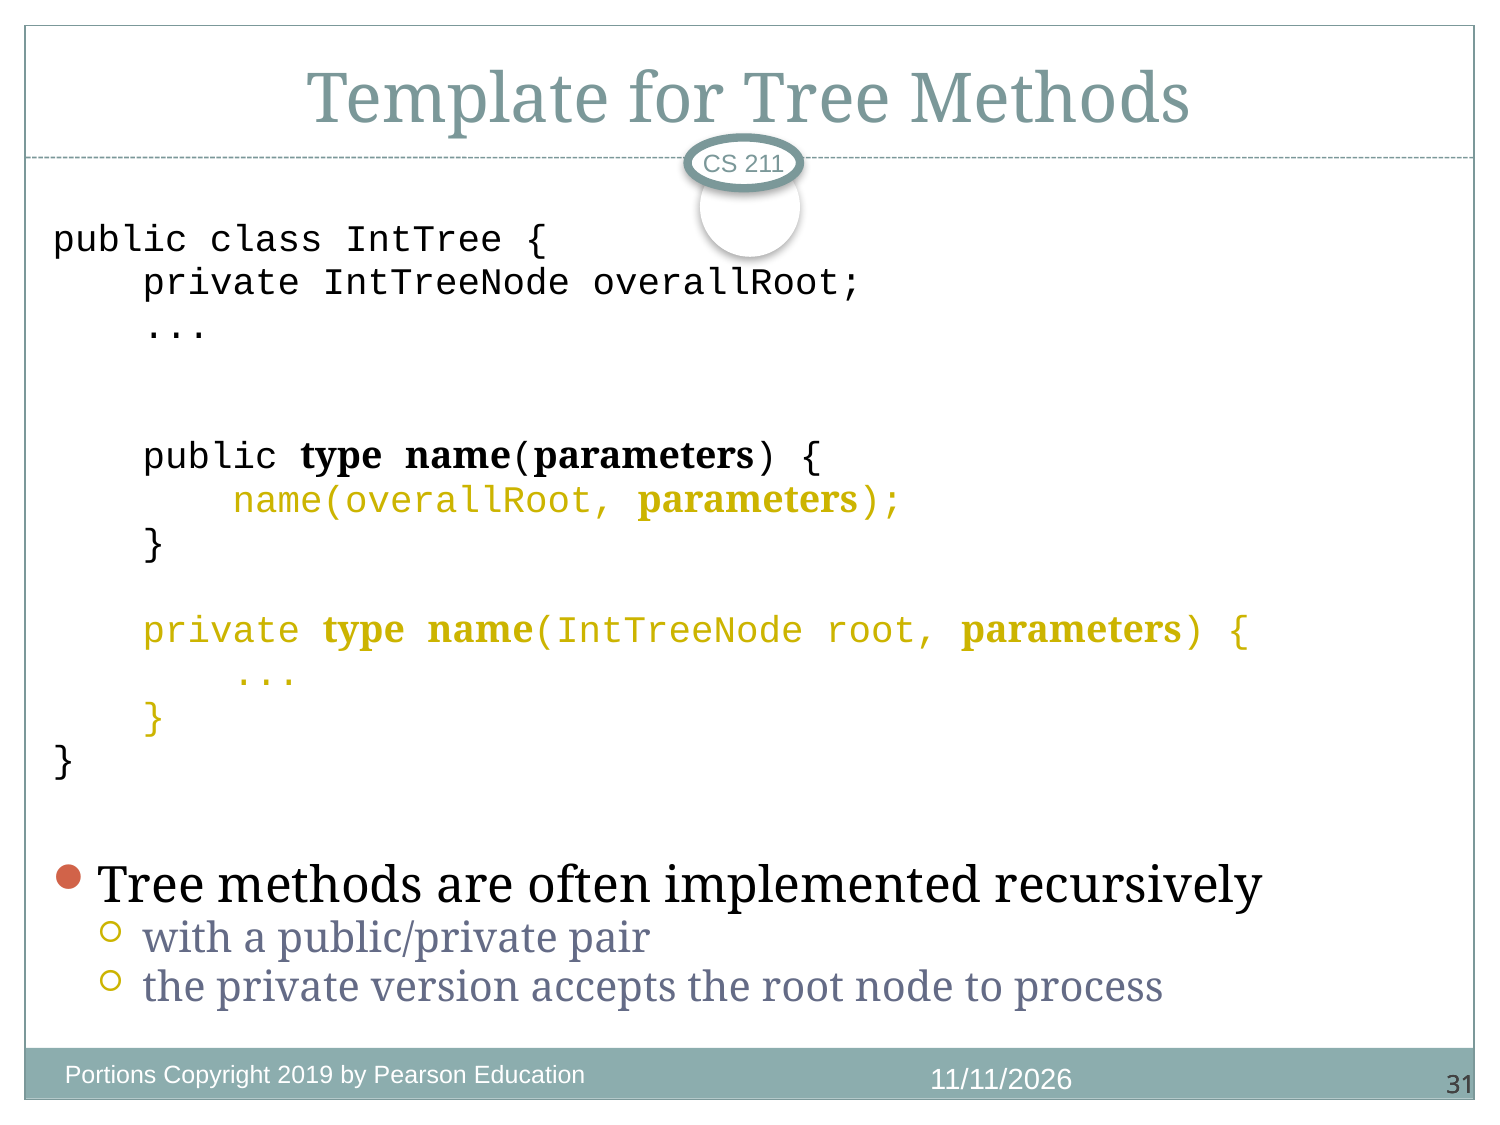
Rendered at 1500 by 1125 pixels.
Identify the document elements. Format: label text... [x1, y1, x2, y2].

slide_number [837, 1052, 1088, 1113]
list public class IntTree { private IntTreeNode overallRoot; ... public type name(parameters) { name(overallRoot, parameters); } private type name(IntTreeNode root, parameters) { ... } } Tree methods are often implemented recursively with a public/private pair the private version accepts the root node to process [37, 162, 1463, 1000]
slide_number CS 211 [675, 137, 813, 188]
title Template for Tree Methods [49, 37, 1450, 144]
footer Portions Copyright 2019 by Pearson Education [50, 1051, 663, 1112]
